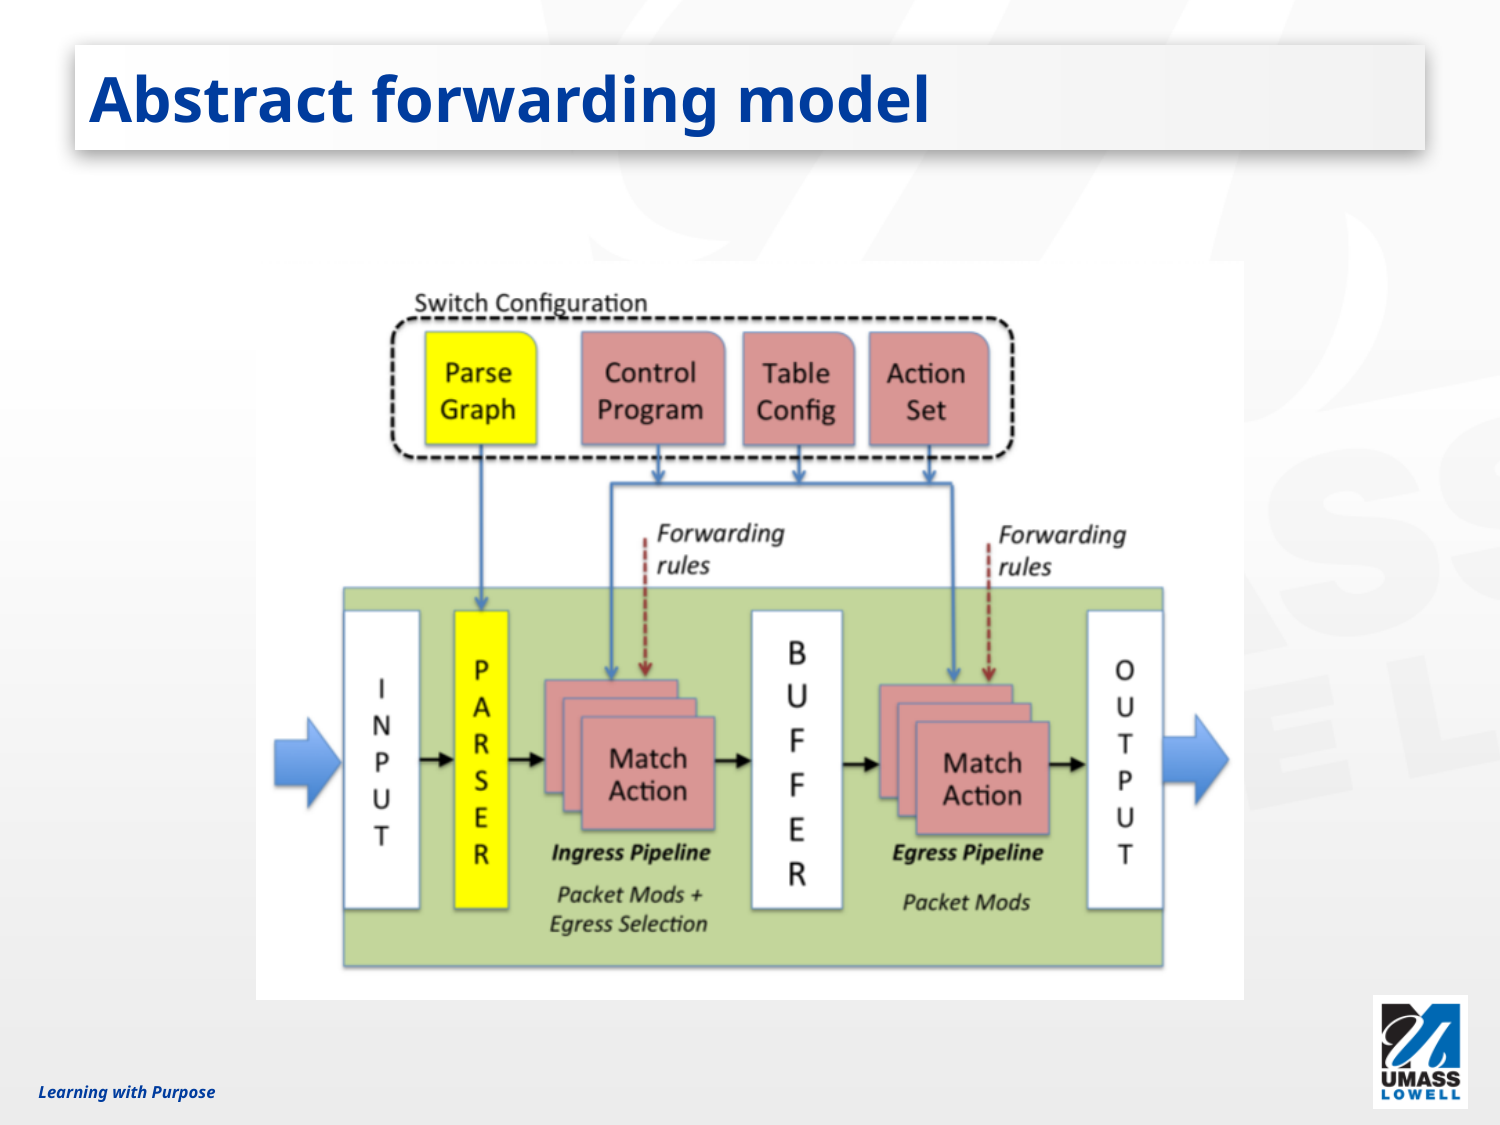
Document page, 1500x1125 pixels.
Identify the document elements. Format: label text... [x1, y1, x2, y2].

picture [0, 0, 1500, 1125]
title Abstract forwarding model [75, 45, 1425, 150]
list [75, 262, 1425, 1063]
